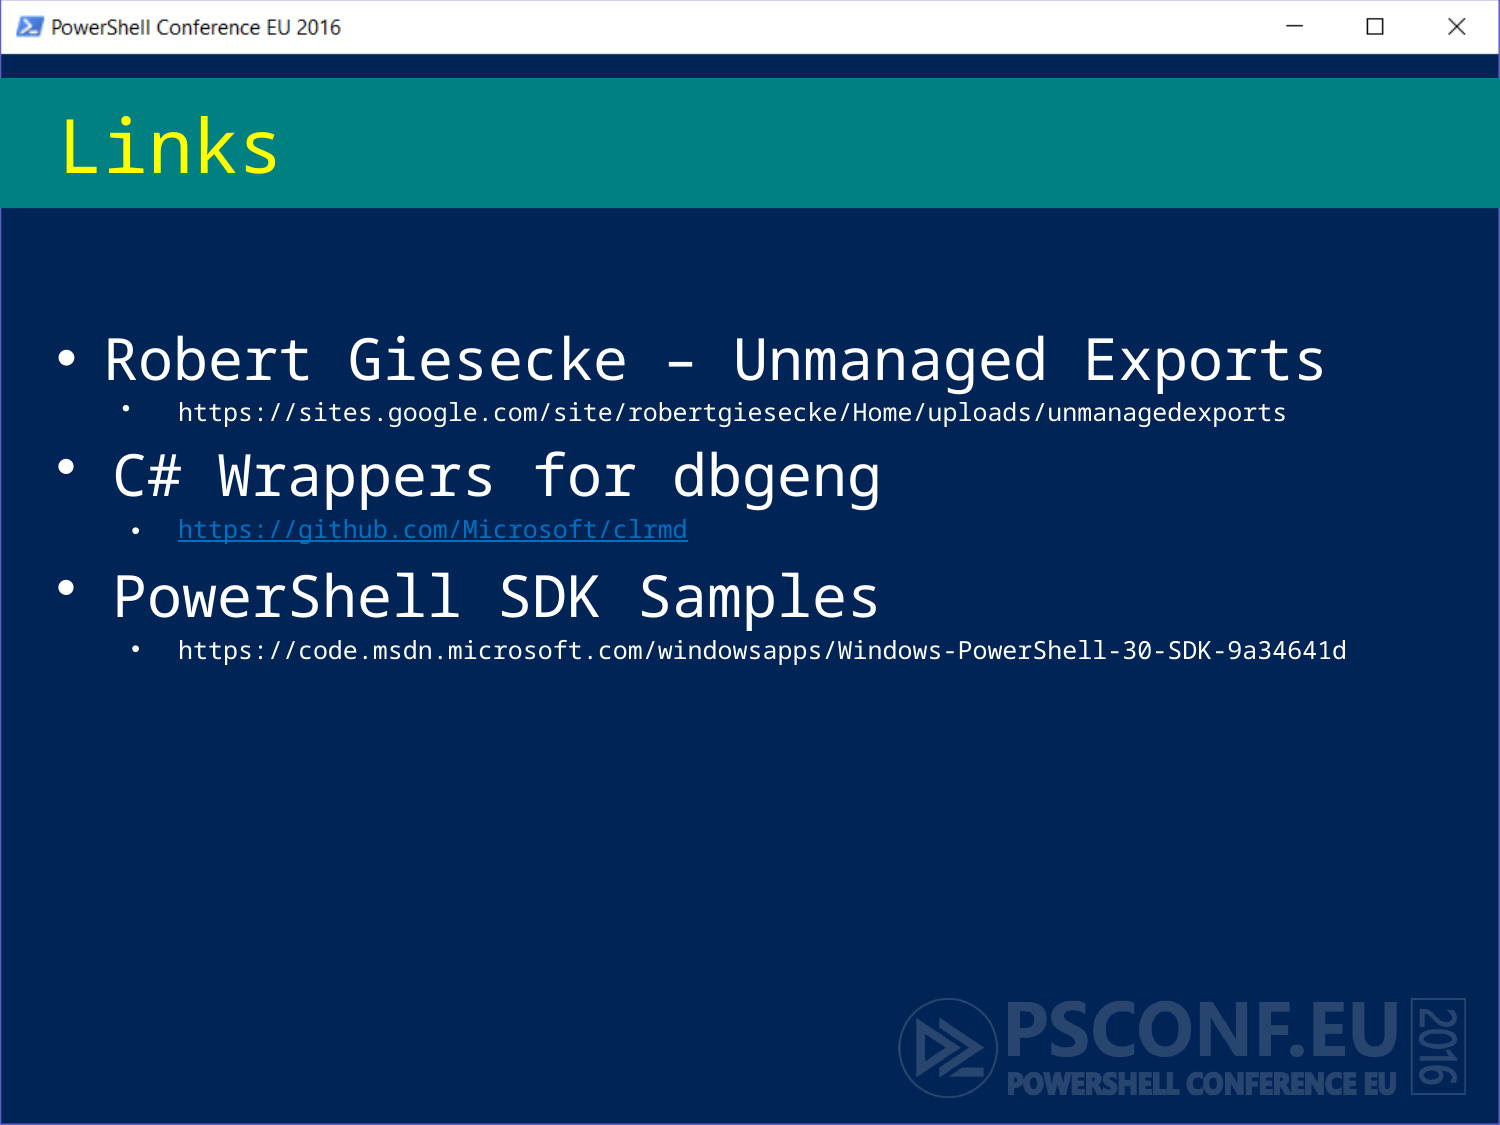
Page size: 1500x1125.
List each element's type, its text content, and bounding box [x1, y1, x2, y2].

picture [0, 0, 1500, 78]
title Links [0, 78, 1500, 209]
picture [0, 209, 1500, 1125]
list Robert Giesecke – Unmanaged Exports https://sites.google.com/site/robertgiesecke/Home/uploads/unmanagedexports C# Wrappers for dbgeng https://github.com/Microsoft/clrmd PowerShell SDK Samples https://code.msdn.microsoft.com/windowsapps/Windows-PowerShell-30-SDK-9a34641d [41, 314, 1459, 1035]
